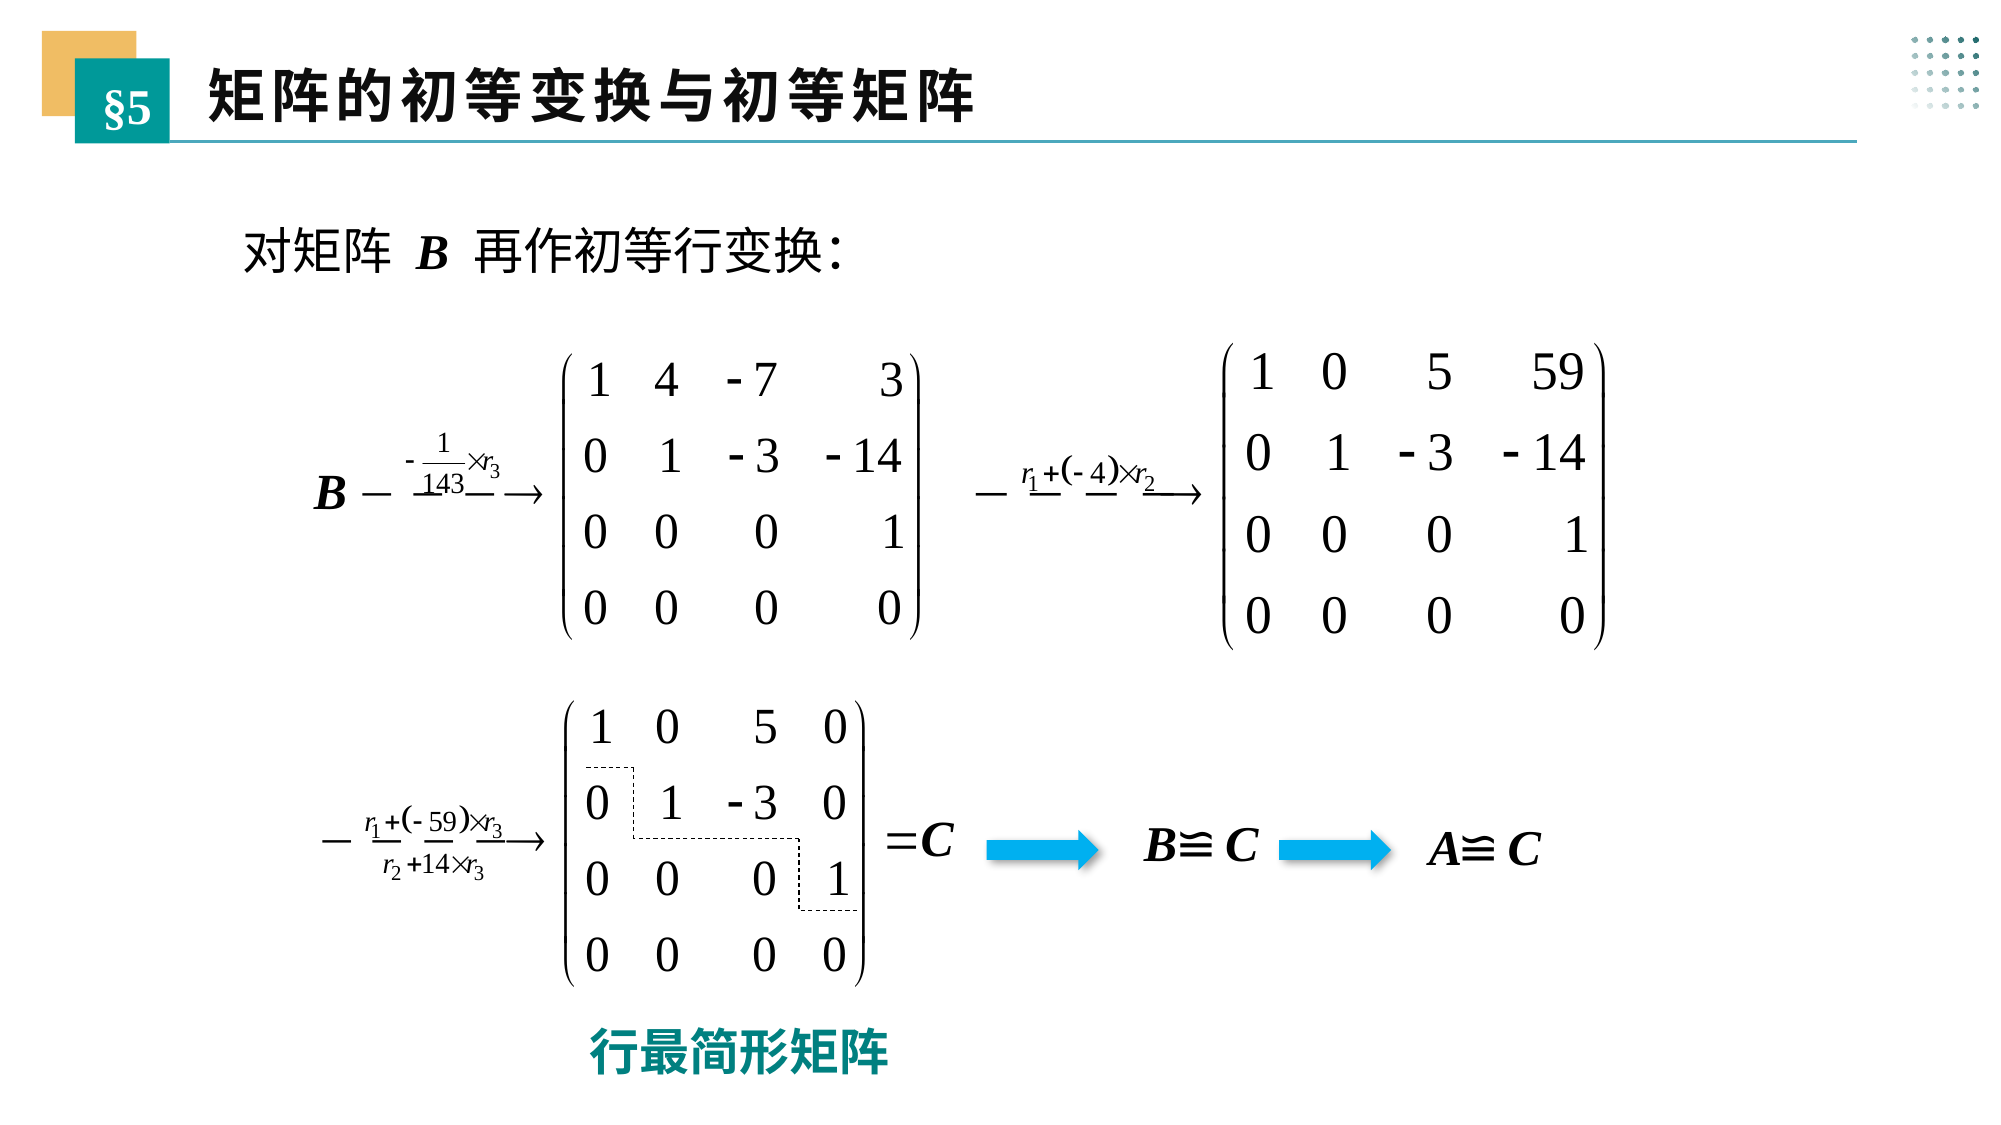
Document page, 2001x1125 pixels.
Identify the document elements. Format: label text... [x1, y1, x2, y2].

text_box [987, 832, 1098, 868]
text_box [1134, 815, 1273, 874]
text_box 行最简形矩阵 [575, 996, 926, 1088]
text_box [1417, 819, 1555, 879]
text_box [304, 333, 1620, 661]
text_box 对矩阵 B 再作初等行变换： [125, 212, 1804, 287]
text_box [79, 51, 1080, 143]
text_box [1280, 832, 1390, 868]
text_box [306, 692, 965, 996]
